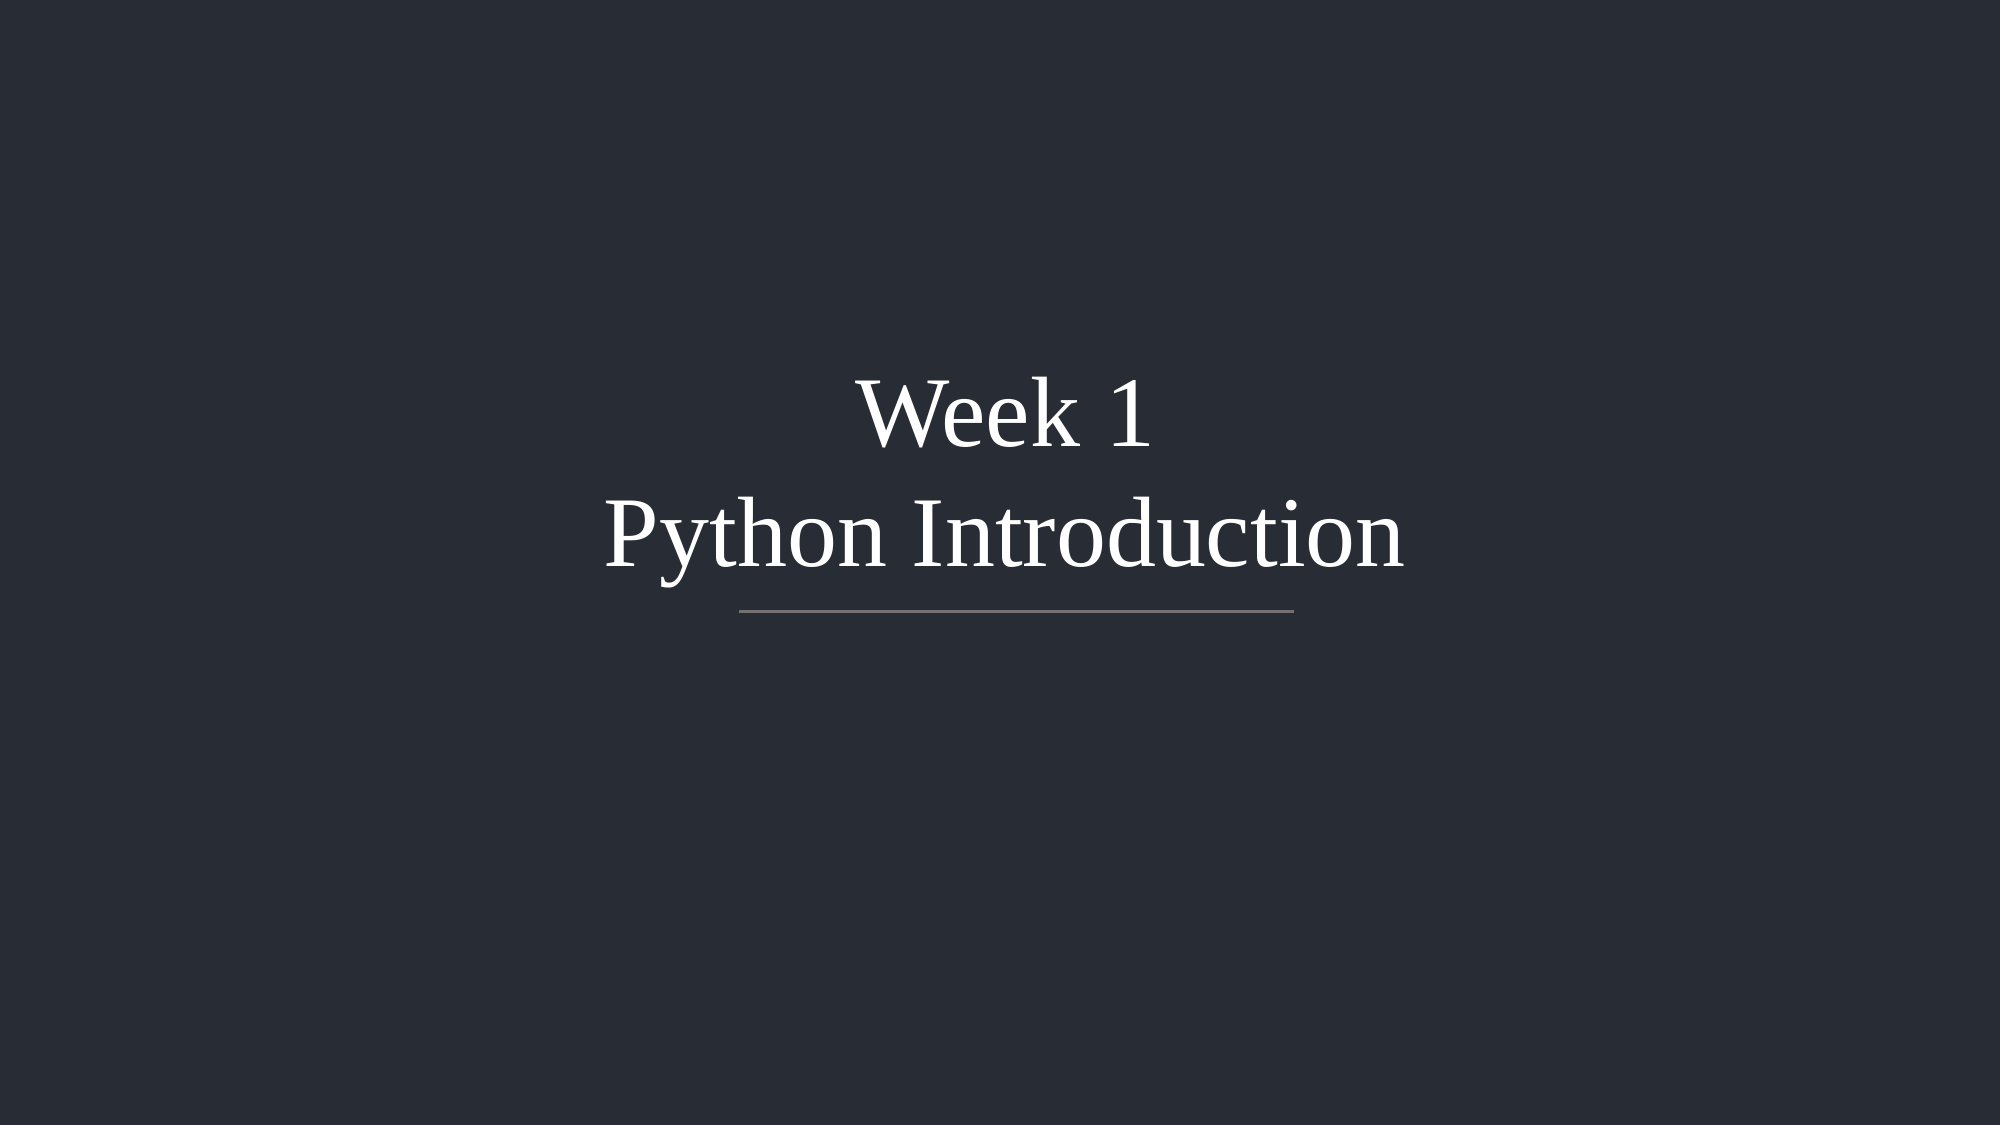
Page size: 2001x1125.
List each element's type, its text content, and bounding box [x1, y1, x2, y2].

text_box Week 1 Python Introduction [589, 339, 1422, 595]
